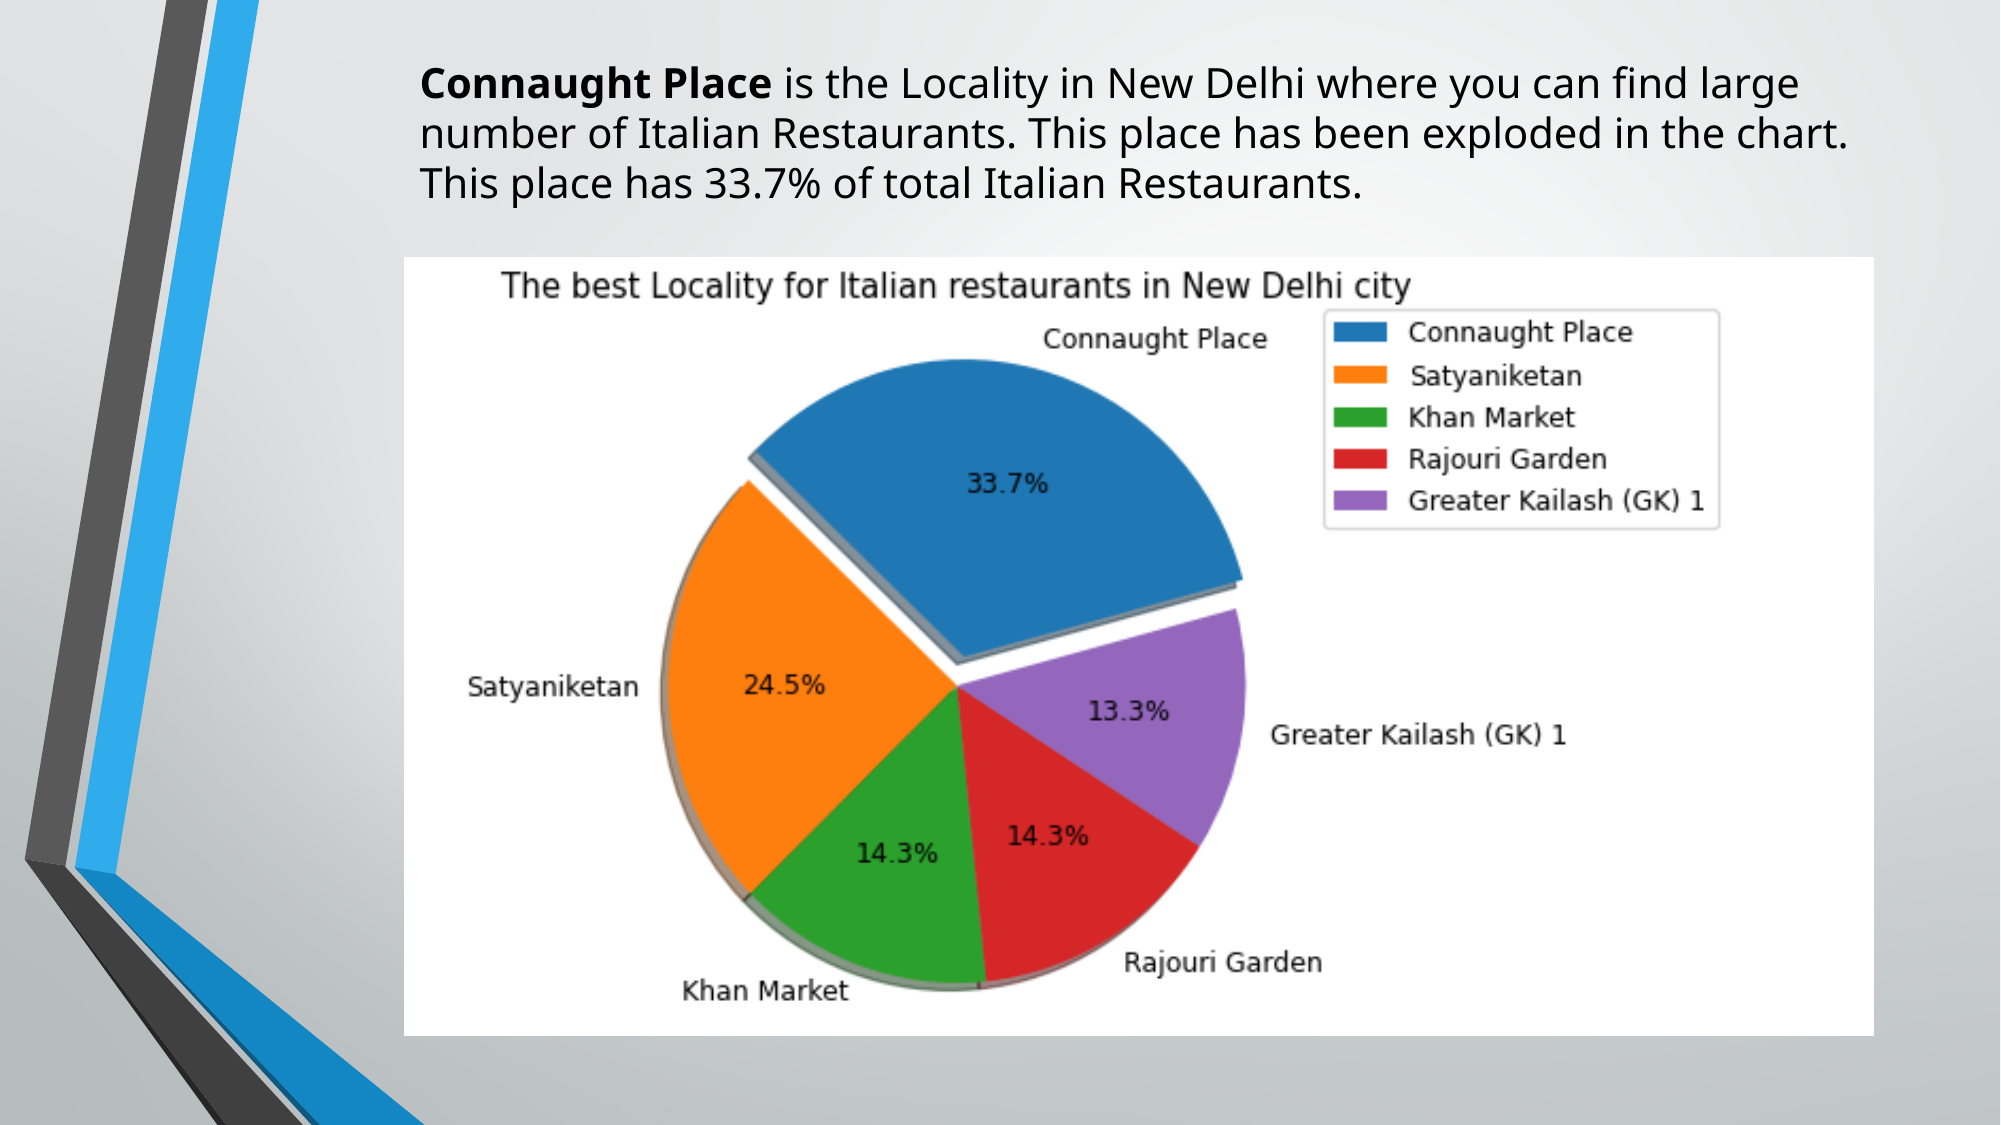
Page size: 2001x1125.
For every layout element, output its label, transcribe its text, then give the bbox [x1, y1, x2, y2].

text_box Connaught Place is the Locality in New Delhi where you can find large number of Italian Restaurants. This place has been exploded in the chart. This place has 33.7% of total Italian Restaurants. [404, 49, 1874, 214]
picture [404, 257, 1874, 1036]
